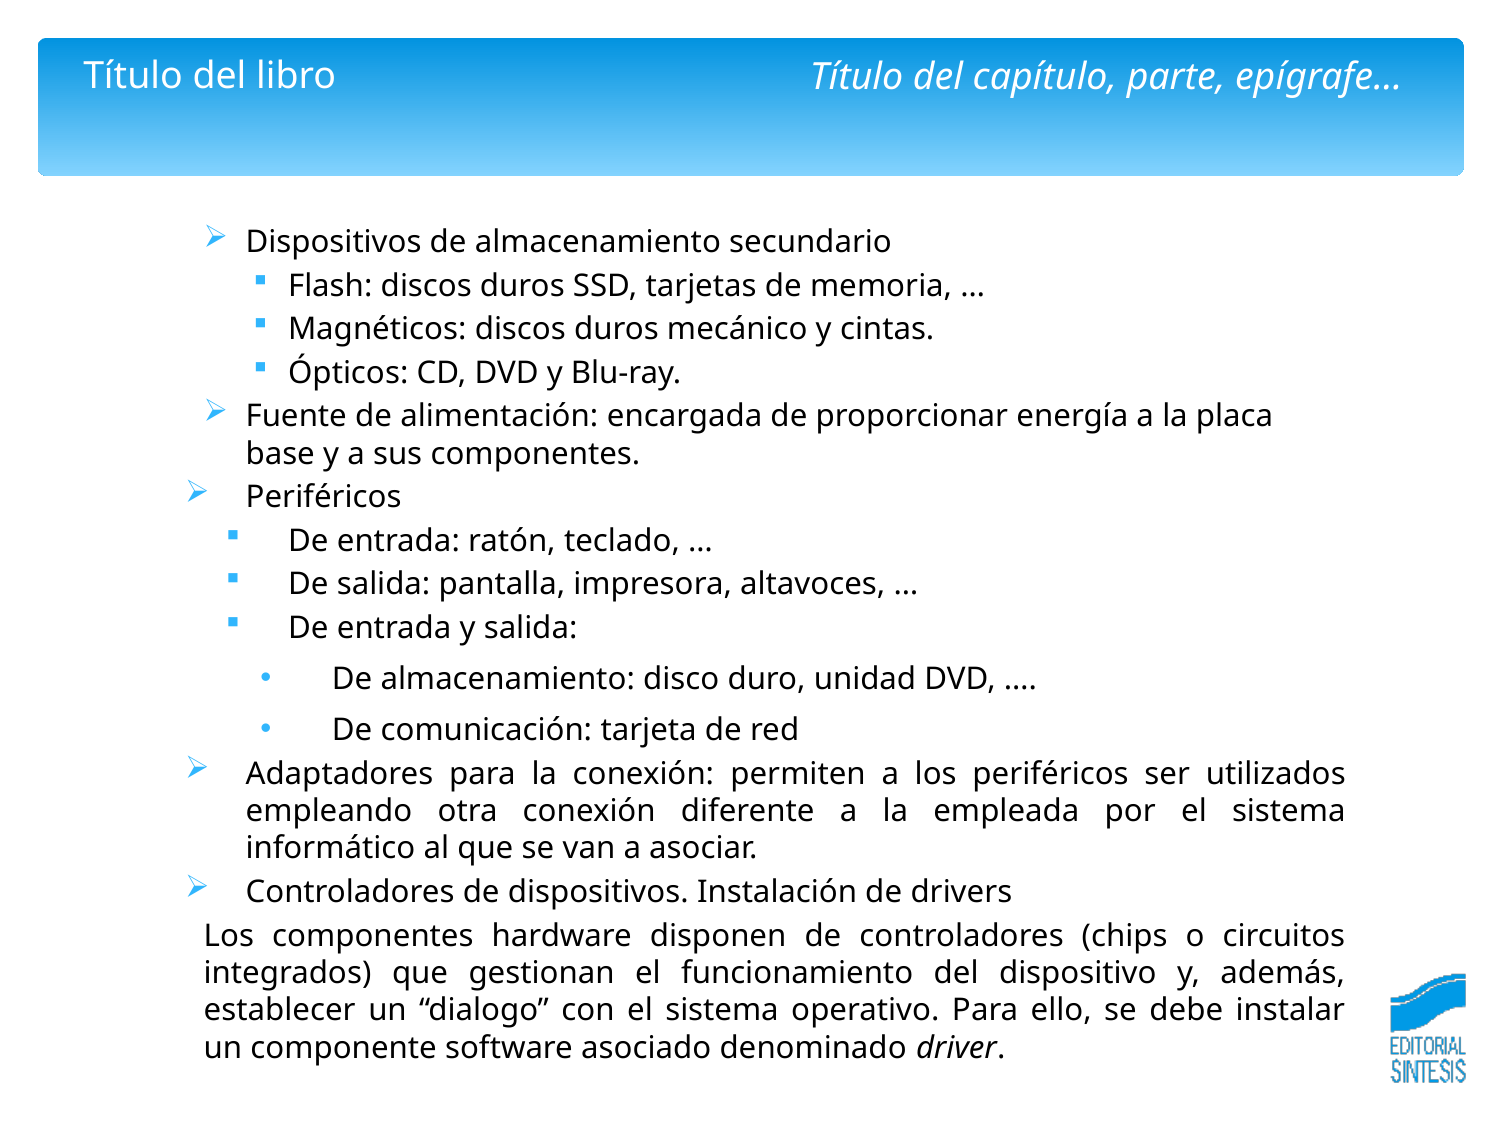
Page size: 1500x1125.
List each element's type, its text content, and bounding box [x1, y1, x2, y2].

text_box Dispositivos de almacenamiento secundario Flash: discos duros SSD, tarjetas de memoria, … Magnéticos: discos duros mecánico y cintas. Ópticos: CD, DVD y Blu-ray. Fuente de alimentación: encargada de proporcionar energía a la placa base y a sus componentes. Periféricos De entrada: ratón, teclado, … De salida: pantalla, impresora, altavoces, … De entrada y salida: De almacenamiento: disco duro, unidad DVD, …. De comunicación: tarjeta de red Adaptadores para la conexión: permiten a los periféricos ser utilizados empleando otra conexión diferente a la empleada por el sistema informático al que se van a asociar. Controladores de dispositivos. Instalación de drivers Los componentes hardware disponen de controladores (chips o circuitos integrados) que gestionan el funcionamiento del dispositivo y, además, establecer un “dialogo” con el sistema operativo. Para ello, se debe instalar un componente software asociado denominado driver. [142, 213, 1362, 1073]
picture [1388, 968, 1469, 1086]
